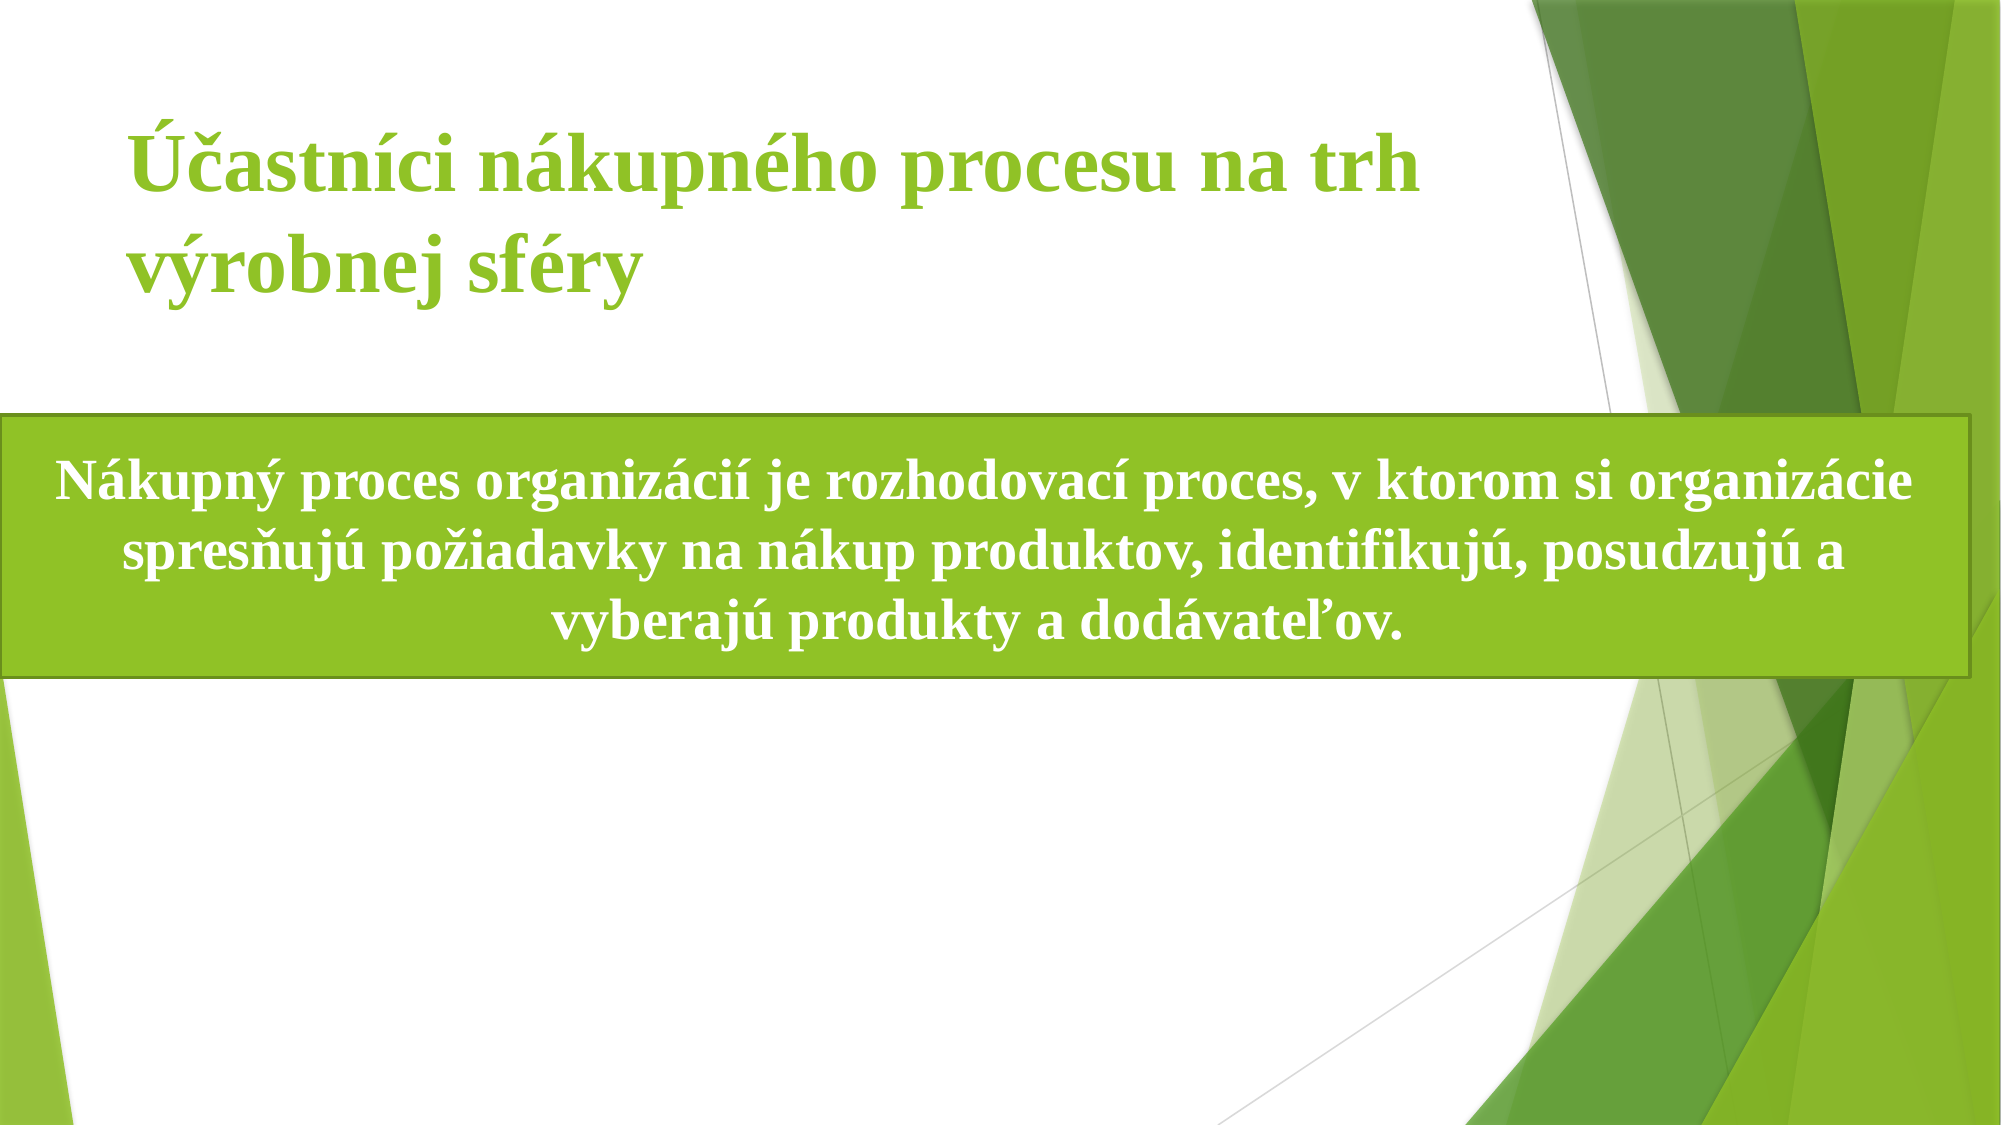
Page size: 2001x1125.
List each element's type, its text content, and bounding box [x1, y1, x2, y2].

text_box Nákupný proces organizácií je rozhodovací proces, v ktorom si organizácie spresňujú požiadavky na nákup produktov, identifikujú, posudzujú a vyberajú produkty a dodávateľov. [0, 413, 1972, 679]
title Účastníci nákupného procesu na trh výrobnej sféry [111, 99, 1522, 317]
